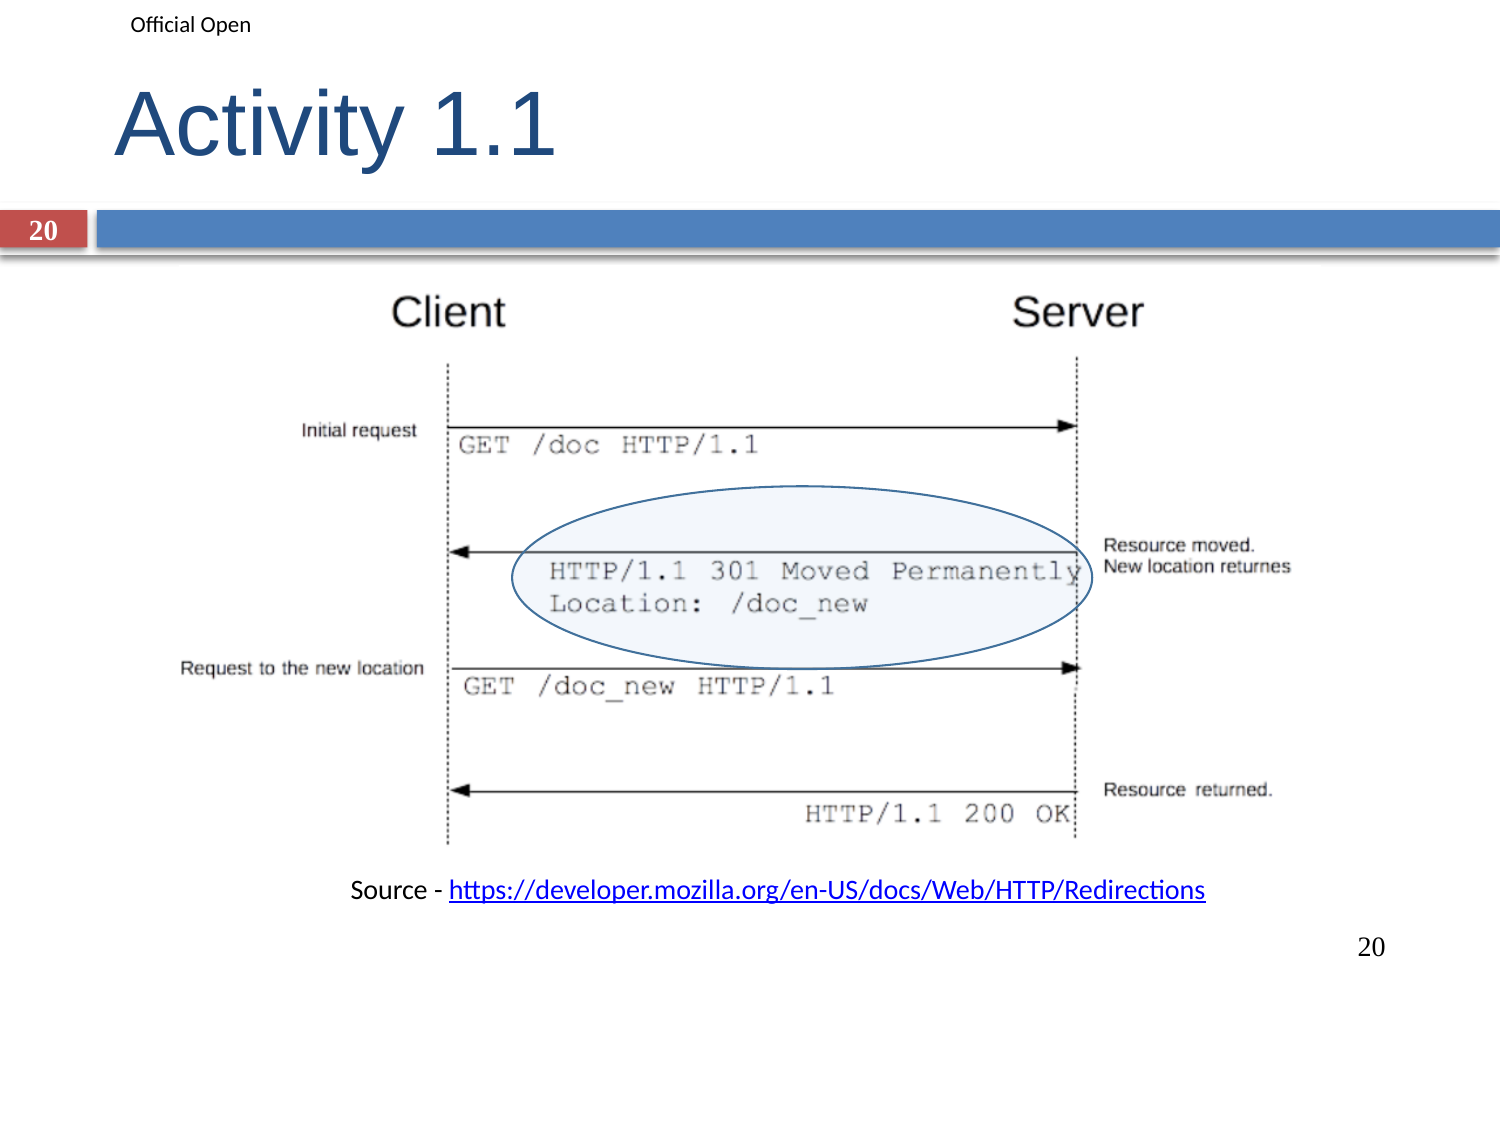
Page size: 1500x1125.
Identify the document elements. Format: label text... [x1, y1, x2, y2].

text_box Source - https://developer.mozilla.org/en-US/docs/Web/HTTP/Redirections [339, 870, 1266, 945]
text_box 20 [1059, 922, 1397, 968]
title Activity 1.1 [99, 37, 1438, 200]
picture [178, 265, 1321, 860]
slide_number 20 [0, 208, 88, 249]
